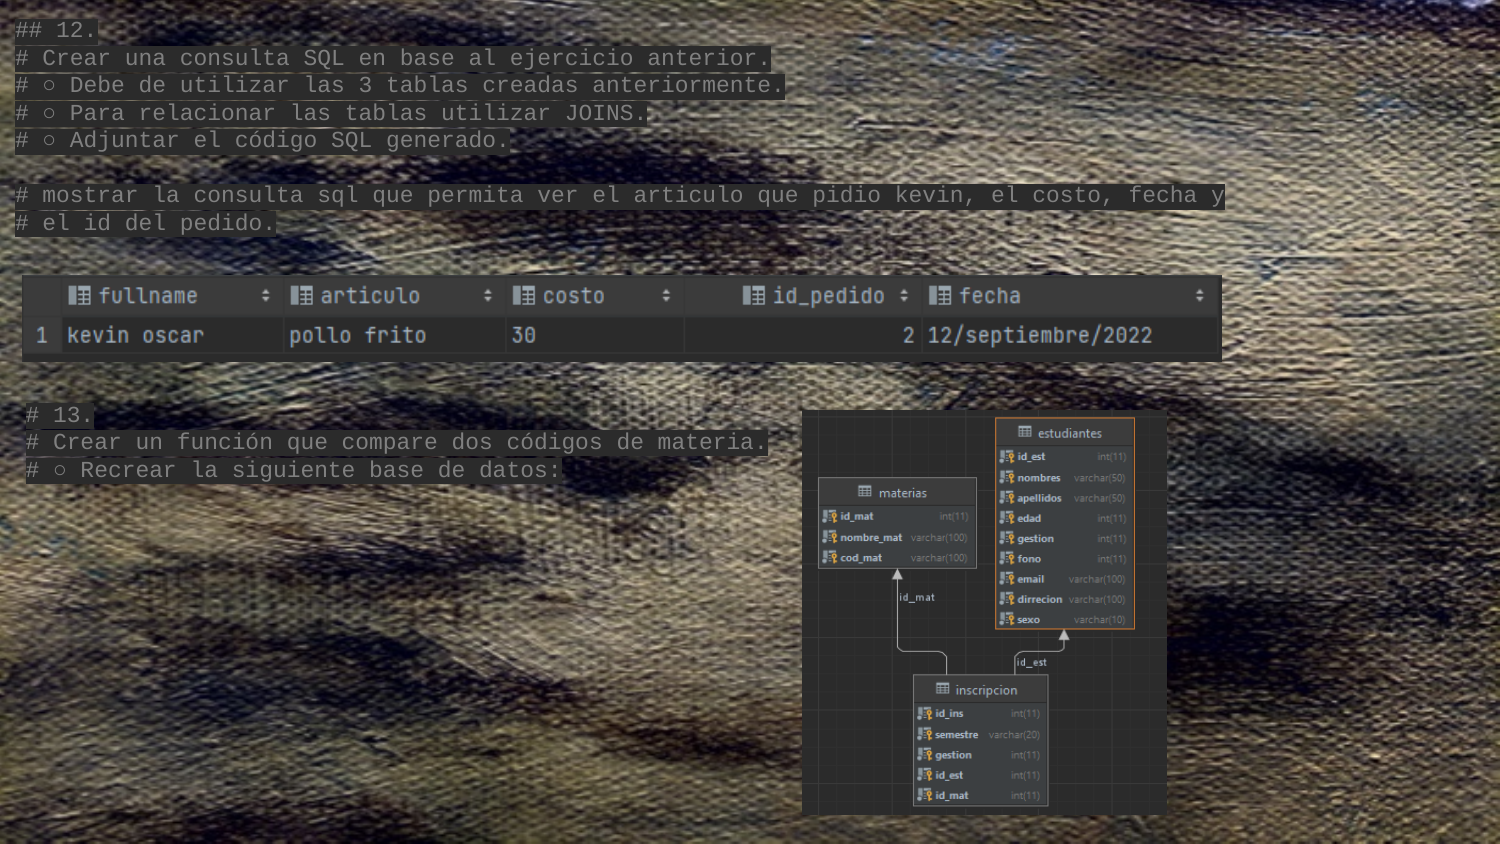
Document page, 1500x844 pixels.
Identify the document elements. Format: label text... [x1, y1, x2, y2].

text_box # 13. # Crear un función que compare dos códigos de materia. # ○ Recrear la siguiente base de datos: [10, 384, 1490, 497]
picture [0, 250, 1500, 844]
text_box ## 12. # Crear una consulta SQL en base al ejercicio anterior. # ○ Debe de utilizar las 3 tablas creadas anteriormente. # ○ Para relacionar las tablas utilizar JOINS. # ○ Adjuntar el código SQL generado. # mostrar la consulta sql que permita ver el articulo que pidio kevin, el costo, fecha y # el id del pedido. [0, 0, 1500, 250]
